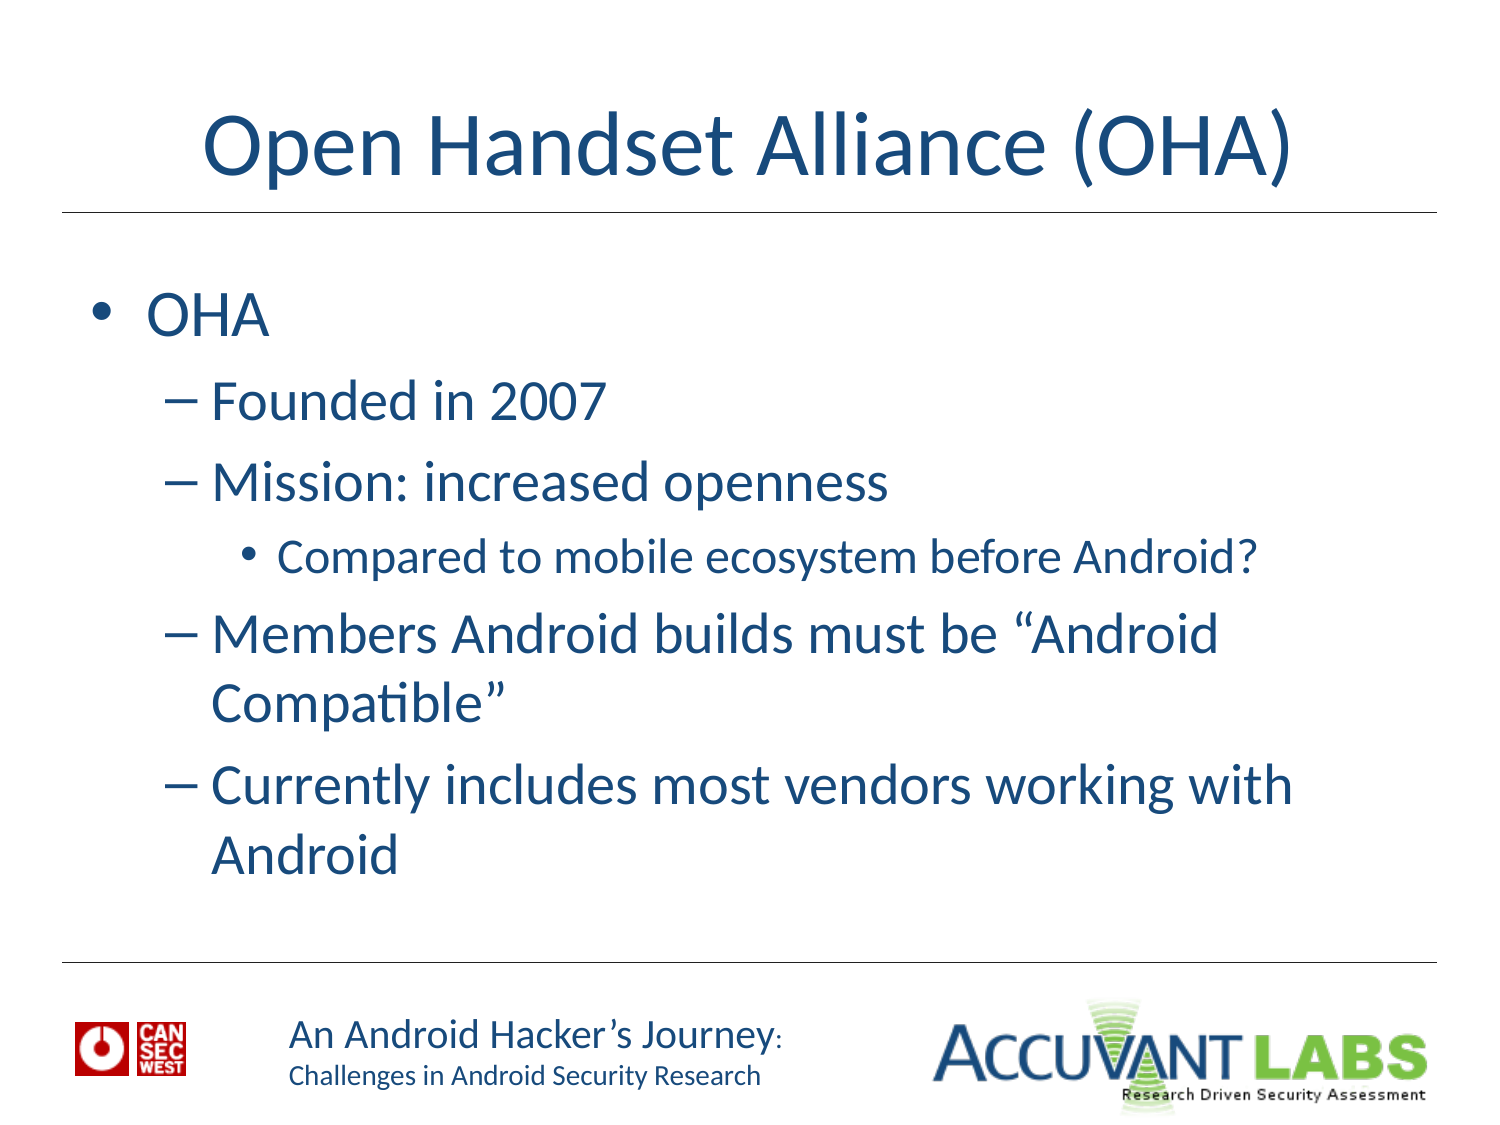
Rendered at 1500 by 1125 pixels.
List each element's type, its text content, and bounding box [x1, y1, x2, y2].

picture [912, 979, 1449, 1125]
list OHA Founded in 2007 Mission: increased openness Compared to mobile ecosystem before Android? Members Android builds must be “Android Compatible” Currently includes most vendors working with Android [75, 262, 1425, 938]
title Open Handset Alliance (OHA) [75, 45, 1425, 233]
picture [75, 1022, 129, 1076]
picture [137, 1022, 186, 1076]
